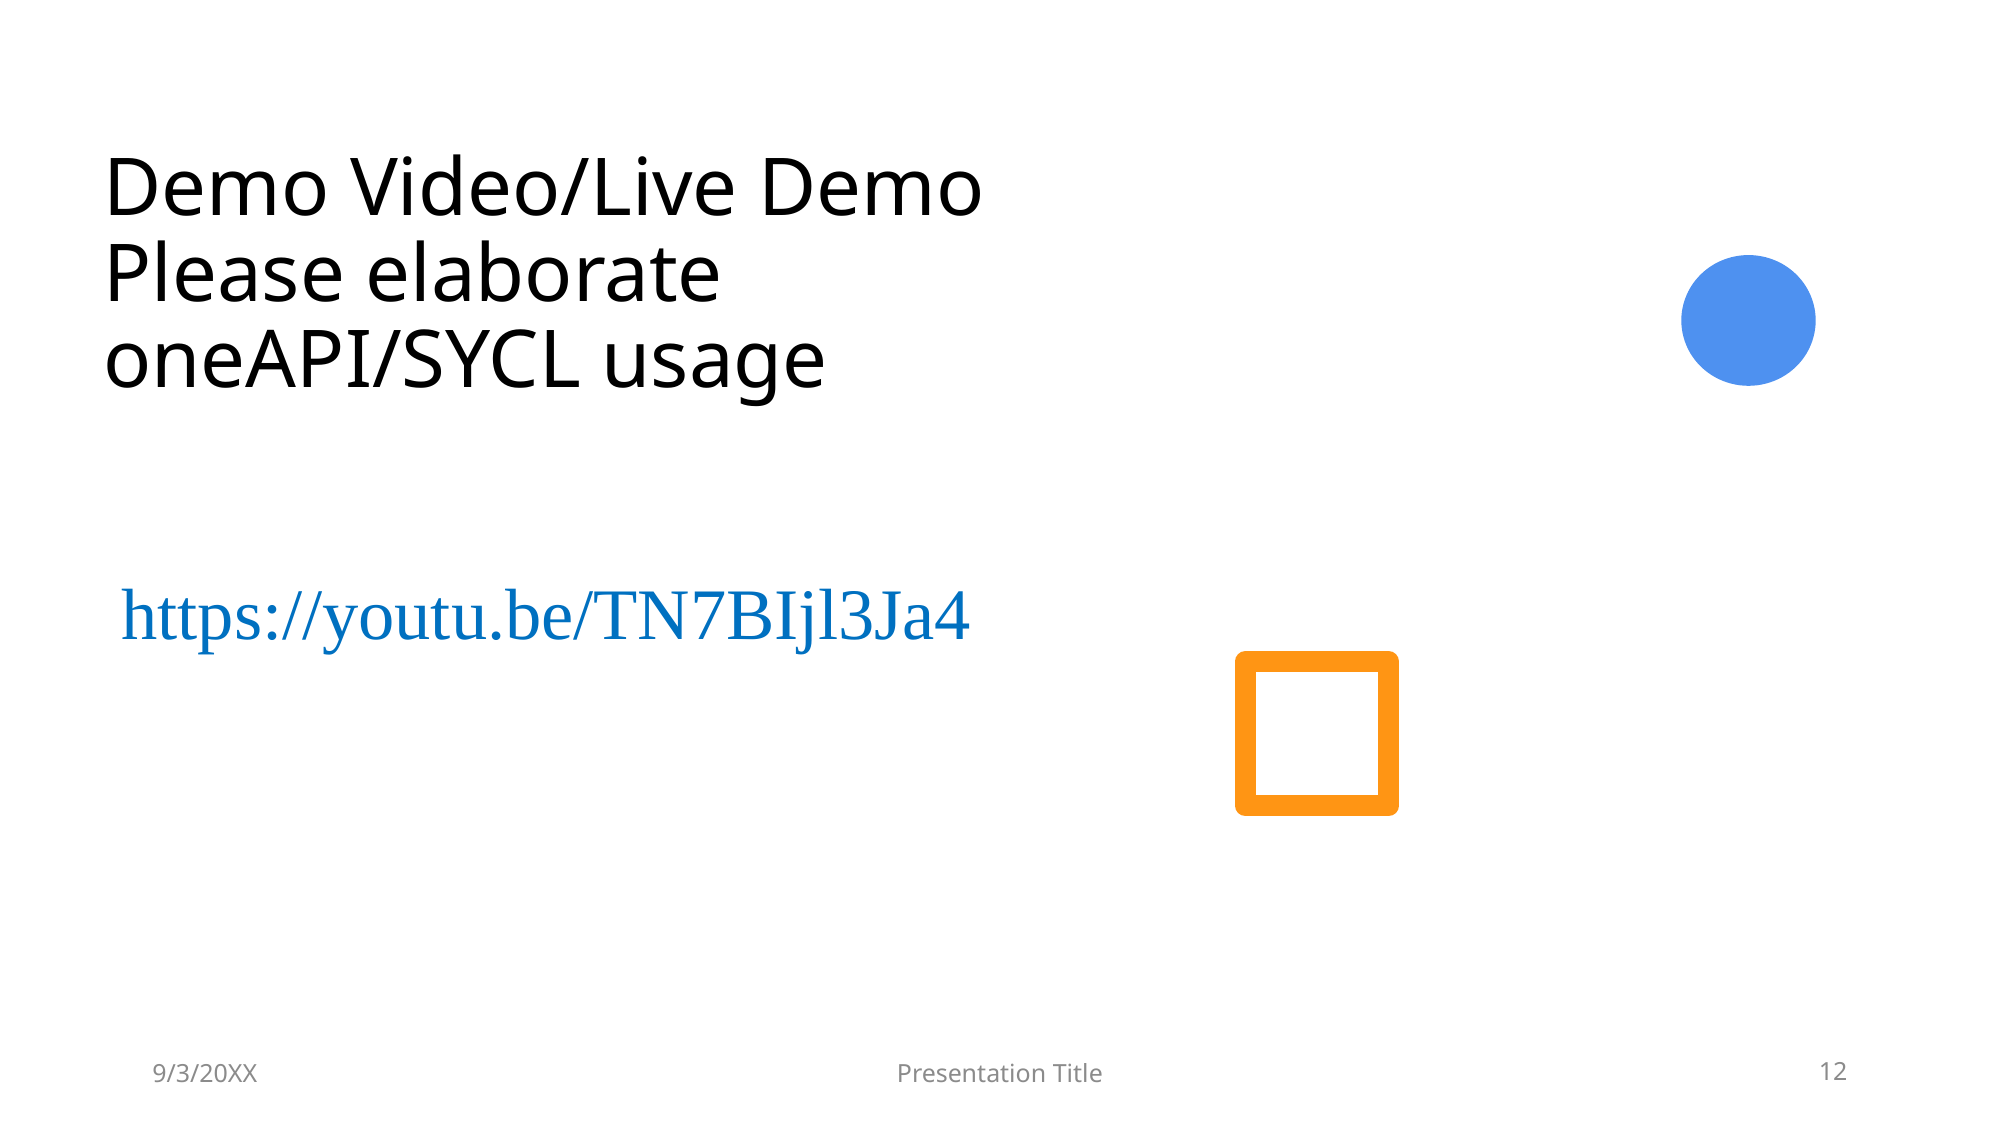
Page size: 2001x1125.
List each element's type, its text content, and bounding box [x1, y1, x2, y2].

title Demo Video/Live Demo Please elaborate oneAPI/SYCL usage https://youtu.be/TN7BIjl3Ja4 [88, 59, 1041, 743]
slide_number 12 [1412, 1042, 1863, 1103]
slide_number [137, 1042, 588, 1103]
footer Presentation Title [662, 1042, 1338, 1103]
